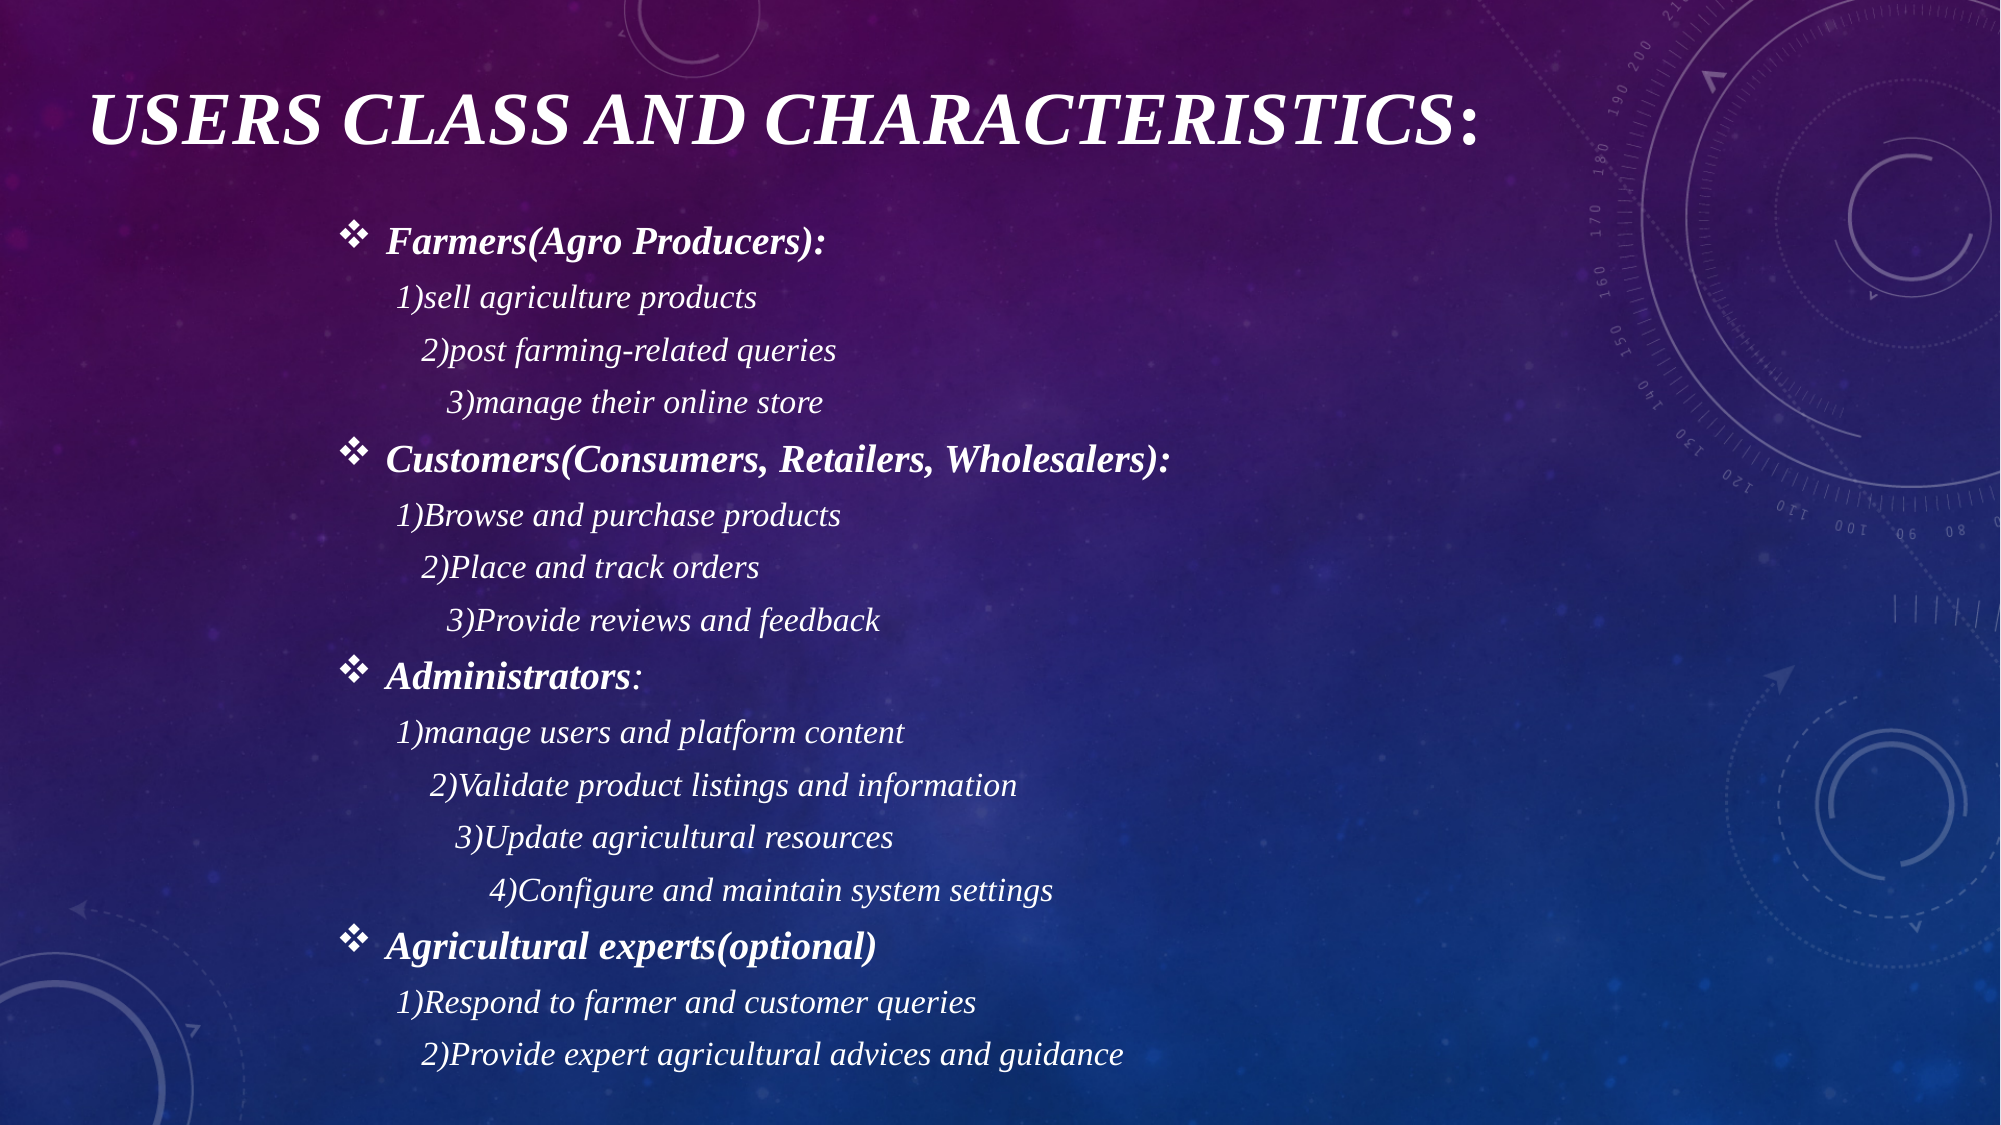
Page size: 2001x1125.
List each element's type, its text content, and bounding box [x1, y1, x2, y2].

title USERS CLASS AND CHARACTERISTICS: [71, 62, 1927, 168]
picture [0, 0, 2001, 1125]
list Farmers(Agro Producers): 1)sell agriculture products 2)post farming-related queries 3)manage their online store Customers(Consumers, Retailers, Wholesalers): 1)Browse and purchase products 2)Place and track orders 3)Provide reviews and feedback Administrators: 1)manage users and platform content 2)Validate product listings and information 3)Update agricultural resources 4)Configure and maintain system settings Agricultural experts(optional) 1)Respond to farmer and customer queries 2)Provide expert agricultural advices and guidance [321, 207, 1390, 1089]
